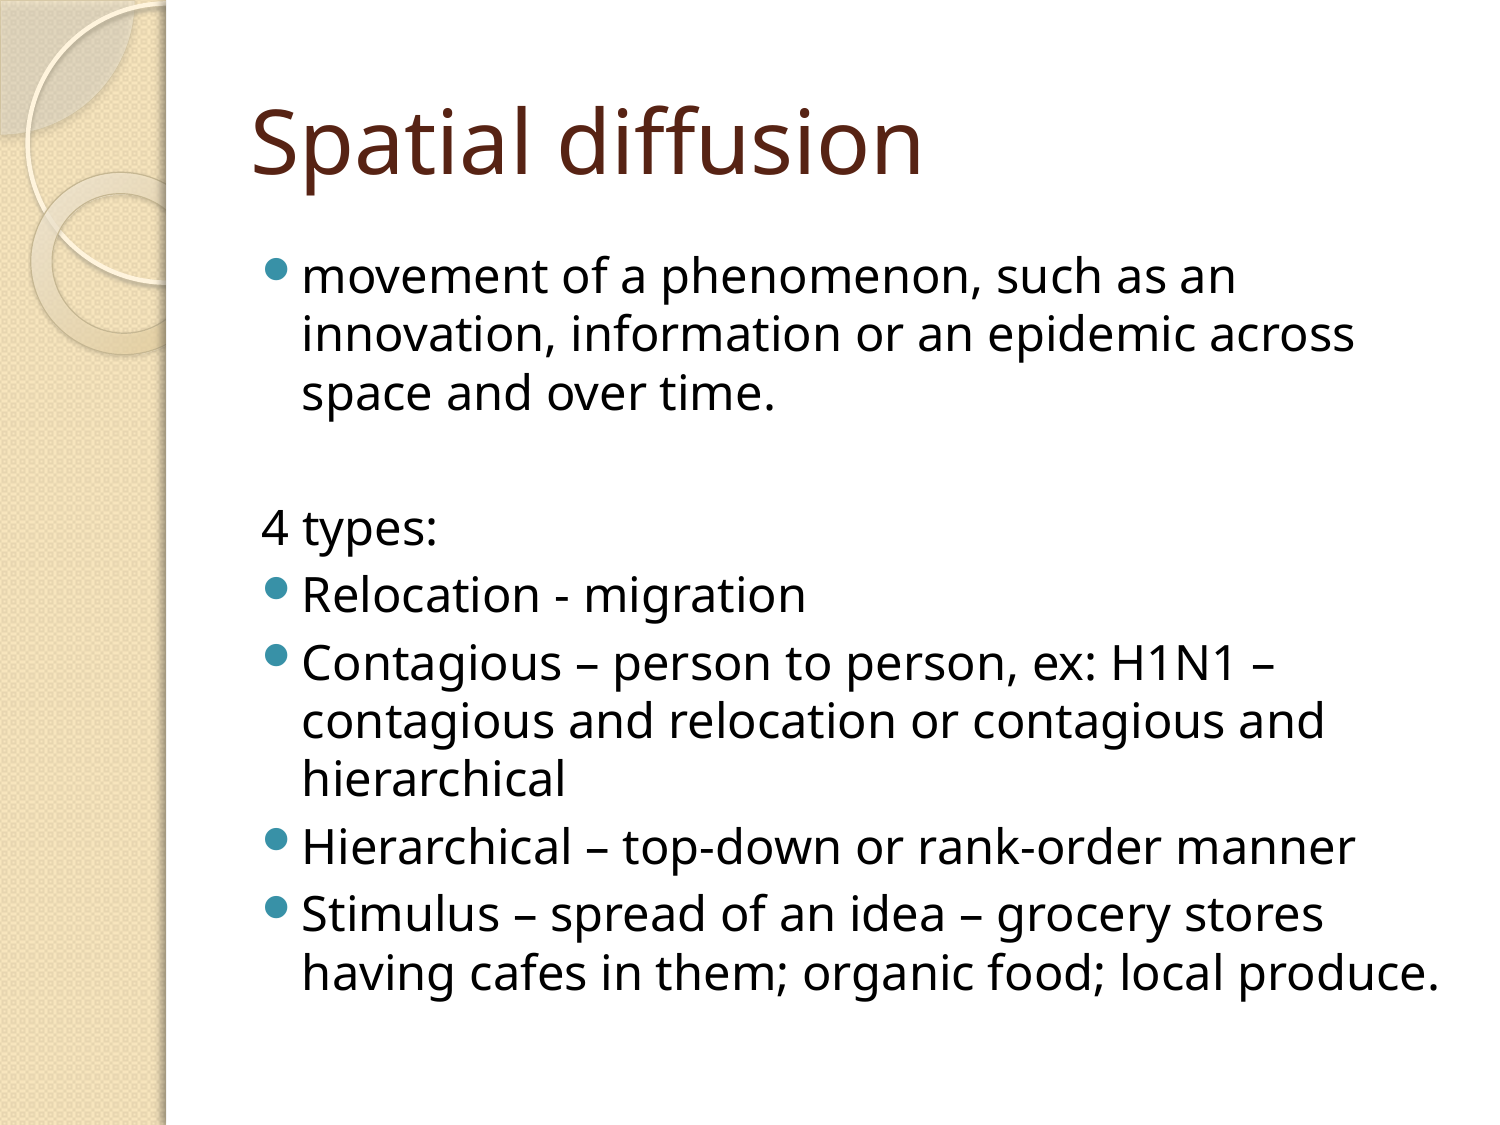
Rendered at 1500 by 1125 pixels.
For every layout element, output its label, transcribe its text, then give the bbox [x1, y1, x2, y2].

title Spatial diffusion [235, 45, 1466, 233]
list movement of a phenomenon, such as an innovation, information or an epidemic across space and over time. 4 types: Relocation - migration Contagious – person to person, ex: H1N1 – contagious and relocation or contagious and hierarchical Hierarchical – top-down or rank-order manner Stimulus – spread of an idea – grocery stores having cafes in them; organic food; local produce. [235, 237, 1466, 1025]
